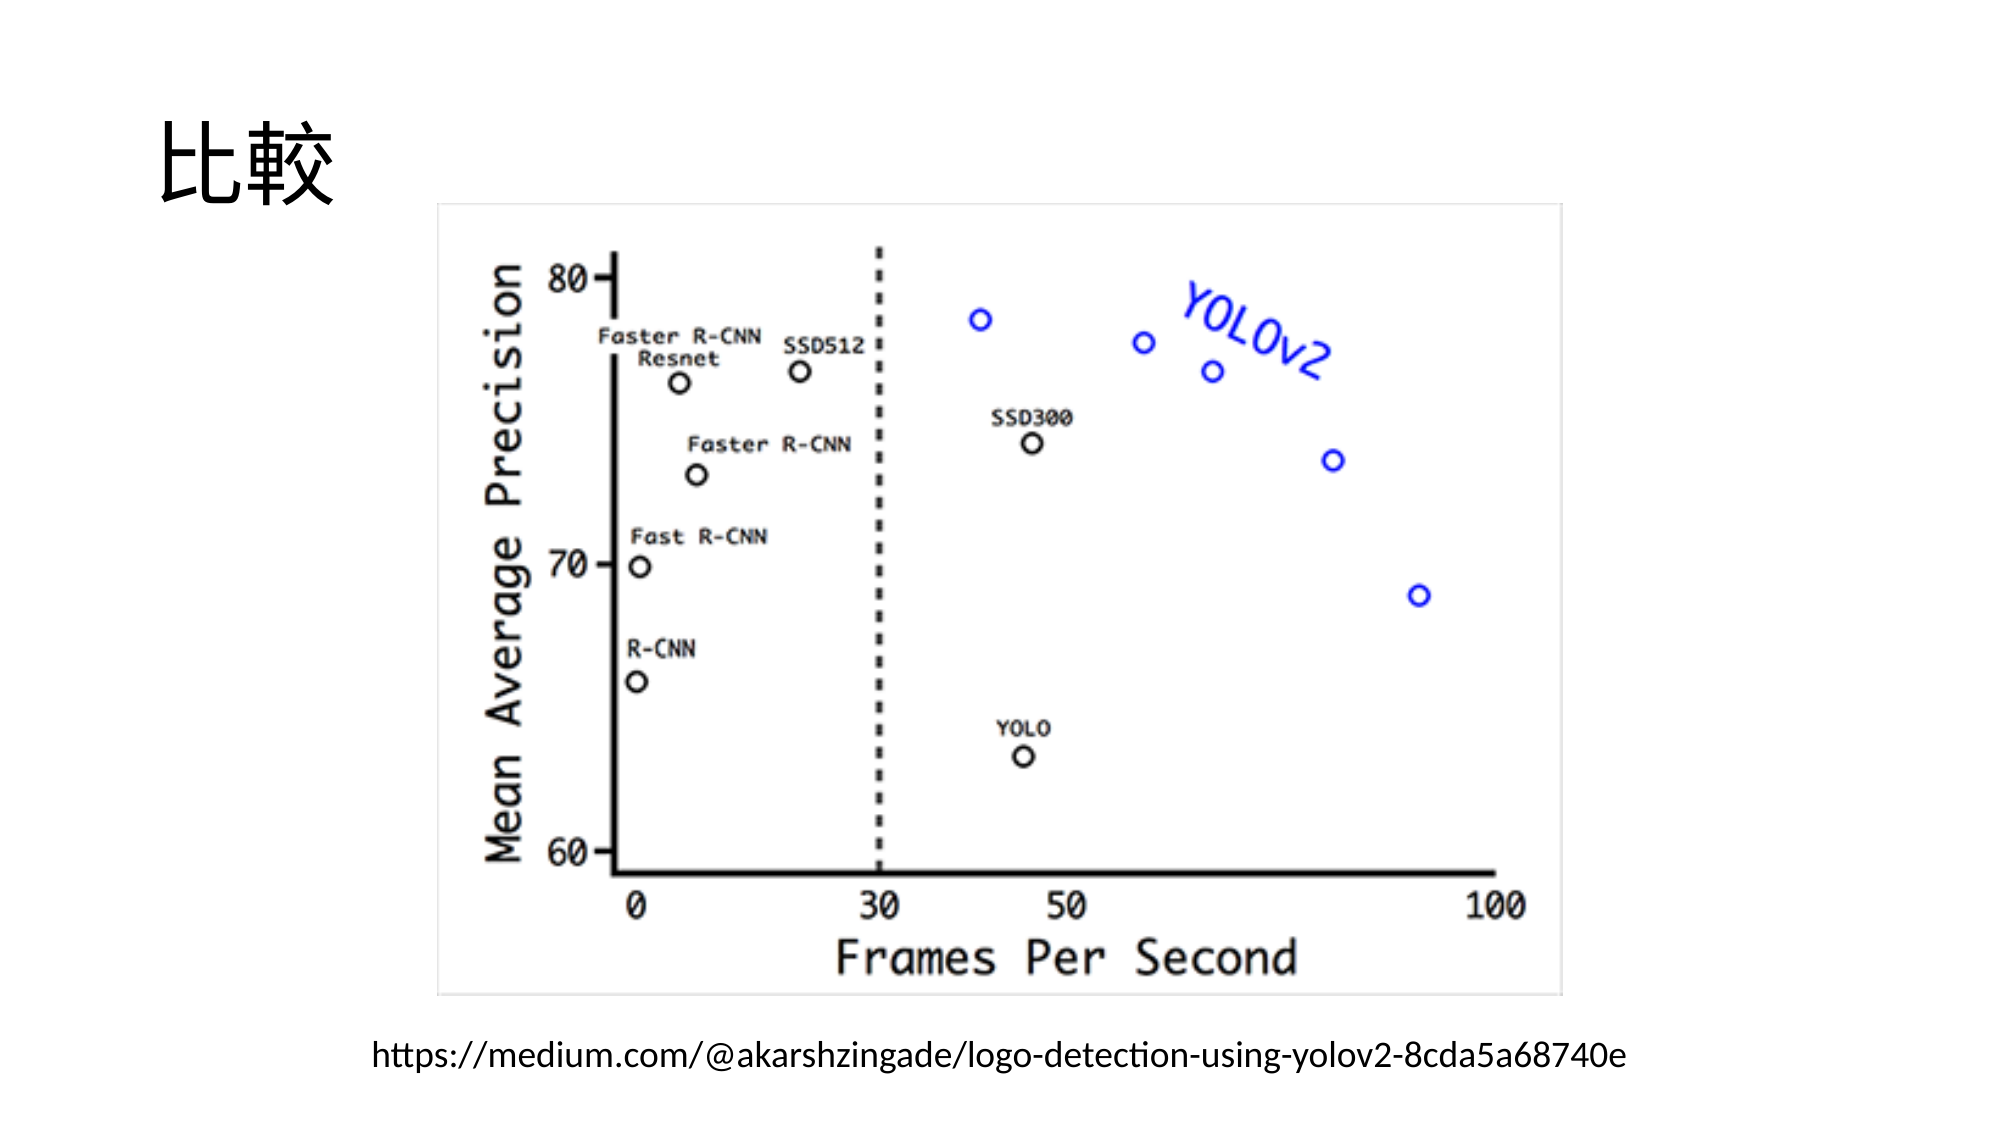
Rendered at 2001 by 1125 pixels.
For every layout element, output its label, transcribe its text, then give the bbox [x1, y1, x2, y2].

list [437, 203, 1563, 996]
text_box https://medium.com/@akarshzingade/logo-detection-using-yolov2-8cda5a68740e [356, 1022, 1644, 1083]
title 比較 [137, 59, 1863, 278]
